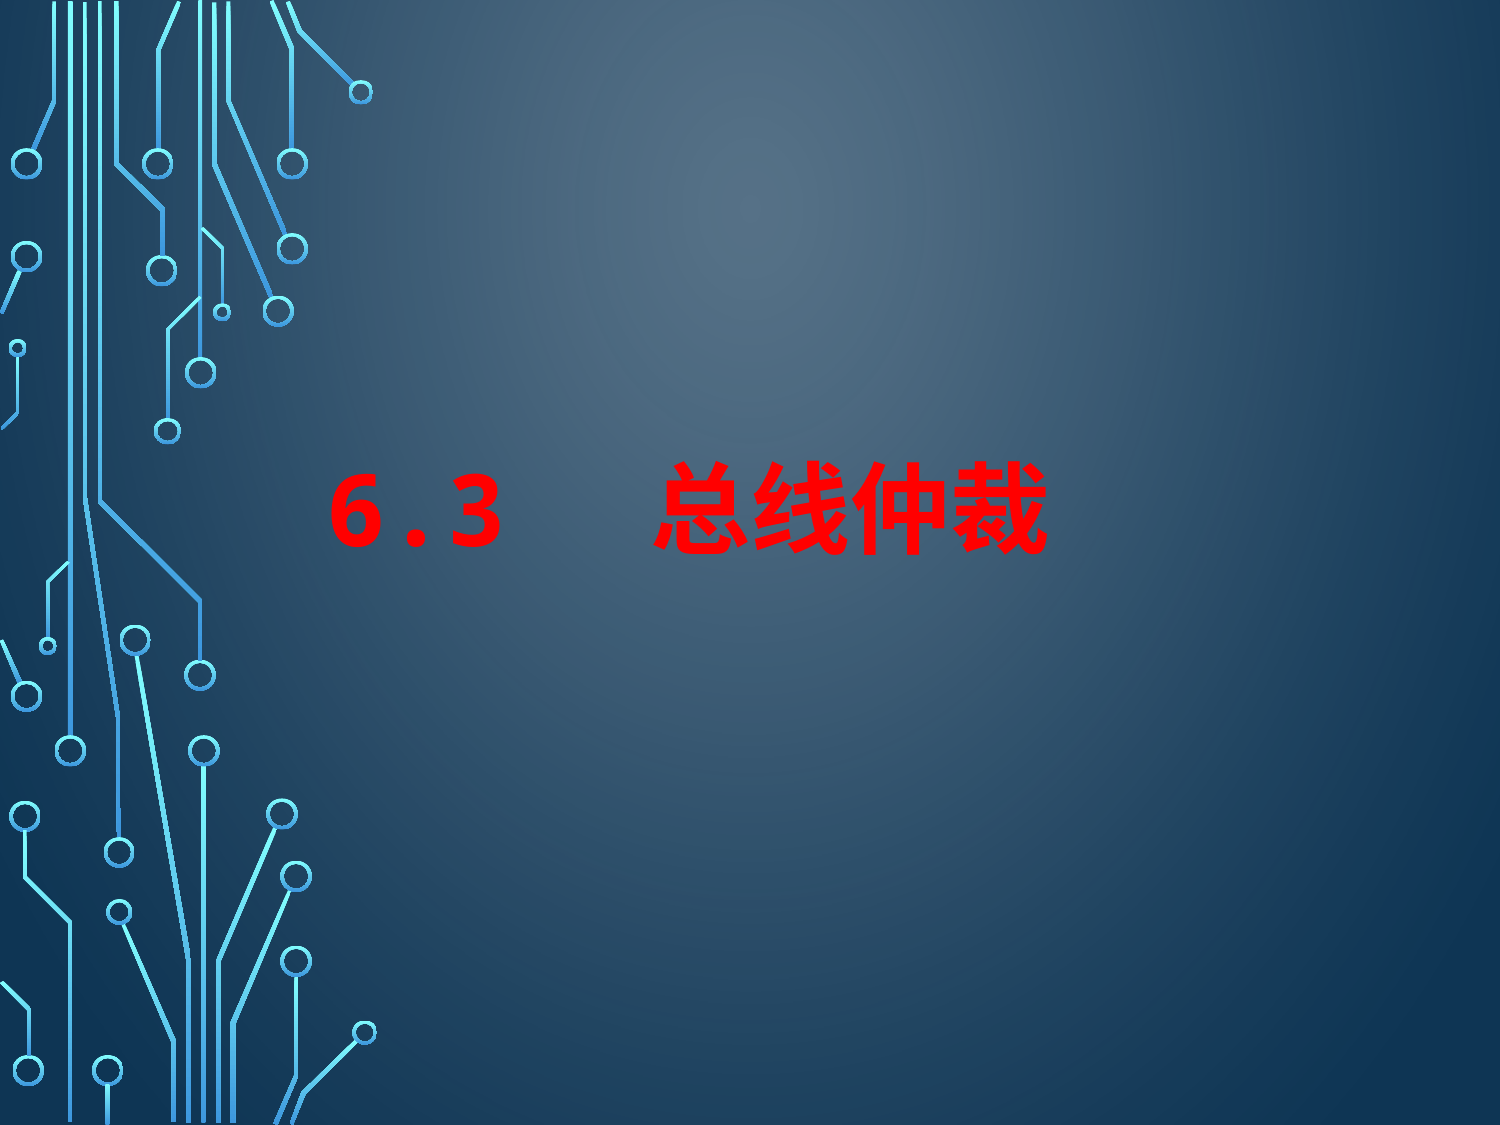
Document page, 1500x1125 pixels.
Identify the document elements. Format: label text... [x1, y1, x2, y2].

title 6.3 总线仲裁 [311, 184, 1394, 576]
